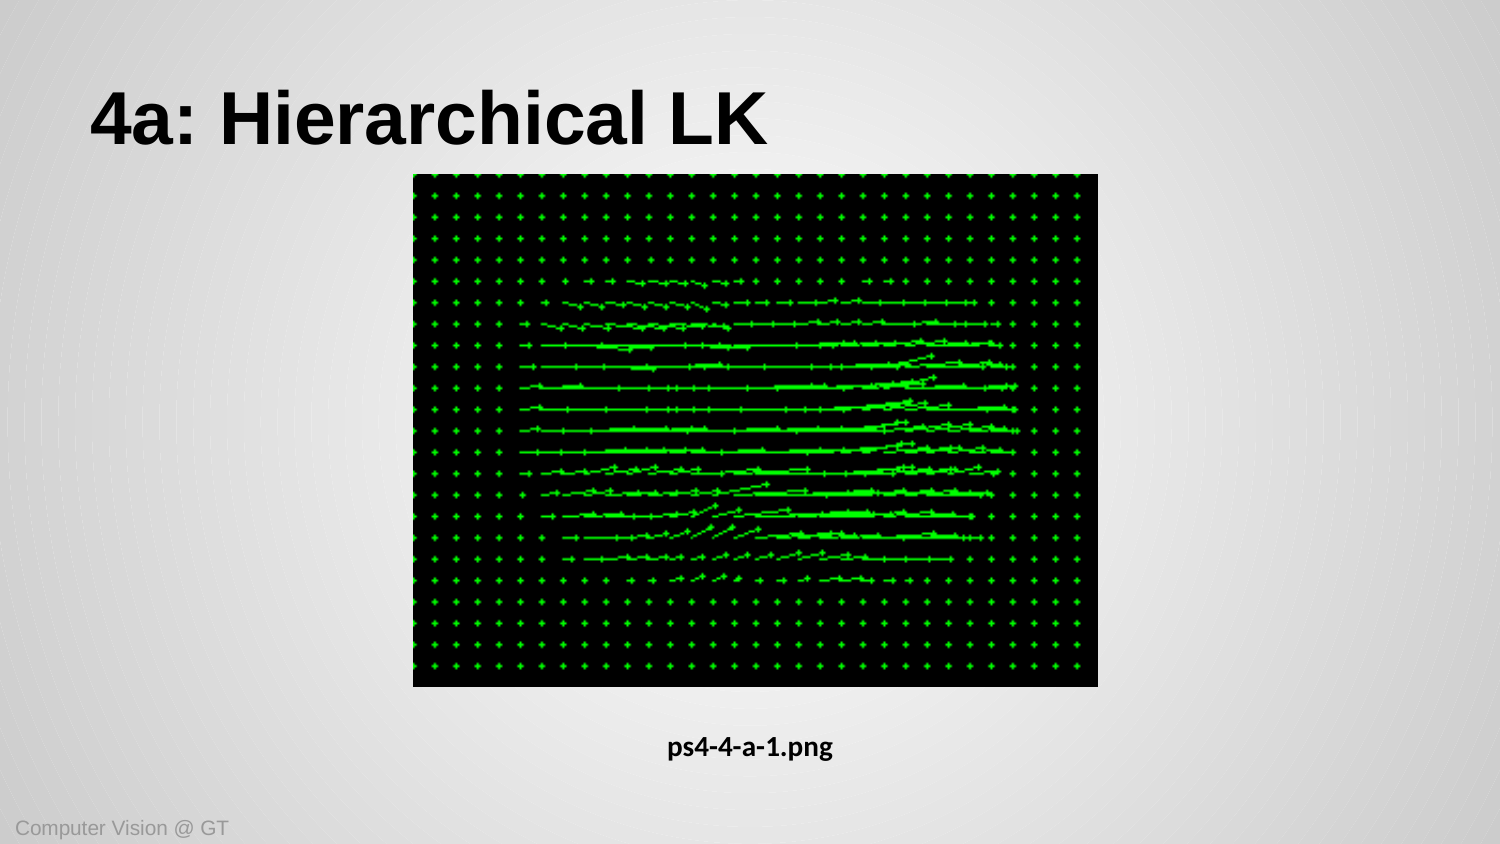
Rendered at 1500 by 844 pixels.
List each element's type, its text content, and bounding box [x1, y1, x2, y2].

picture [413, 174, 1098, 688]
title 4a: Hierarchical LK [75, 33, 1425, 175]
text_box ps4-4-a-1.png [395, 707, 1105, 791]
text_box Computer Vision @ GT [0, 811, 422, 844]
